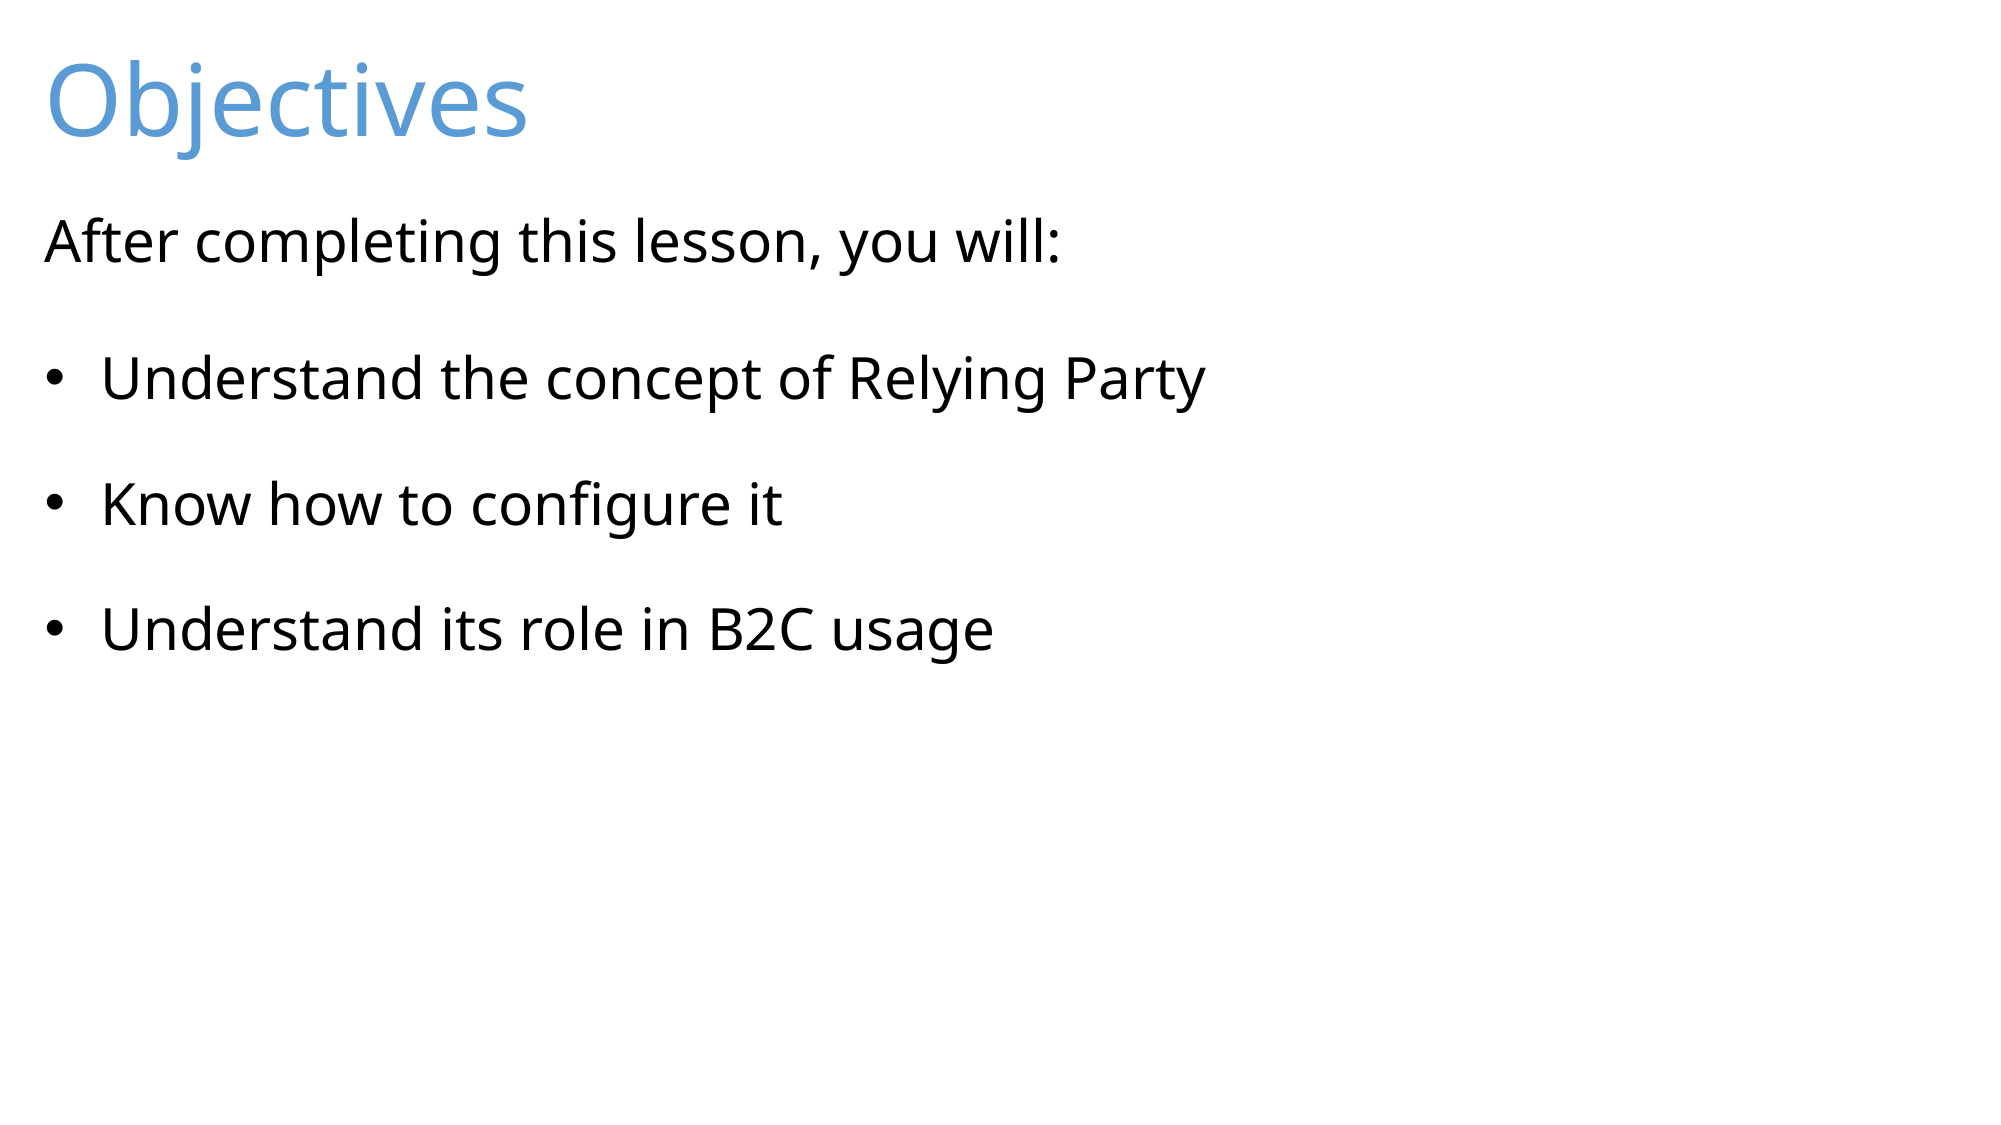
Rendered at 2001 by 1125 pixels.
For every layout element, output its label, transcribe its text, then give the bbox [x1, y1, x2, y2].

list Understand the concept of Relying Party Know how to configure it Understand its role in B2C usage [29, 298, 1979, 1101]
